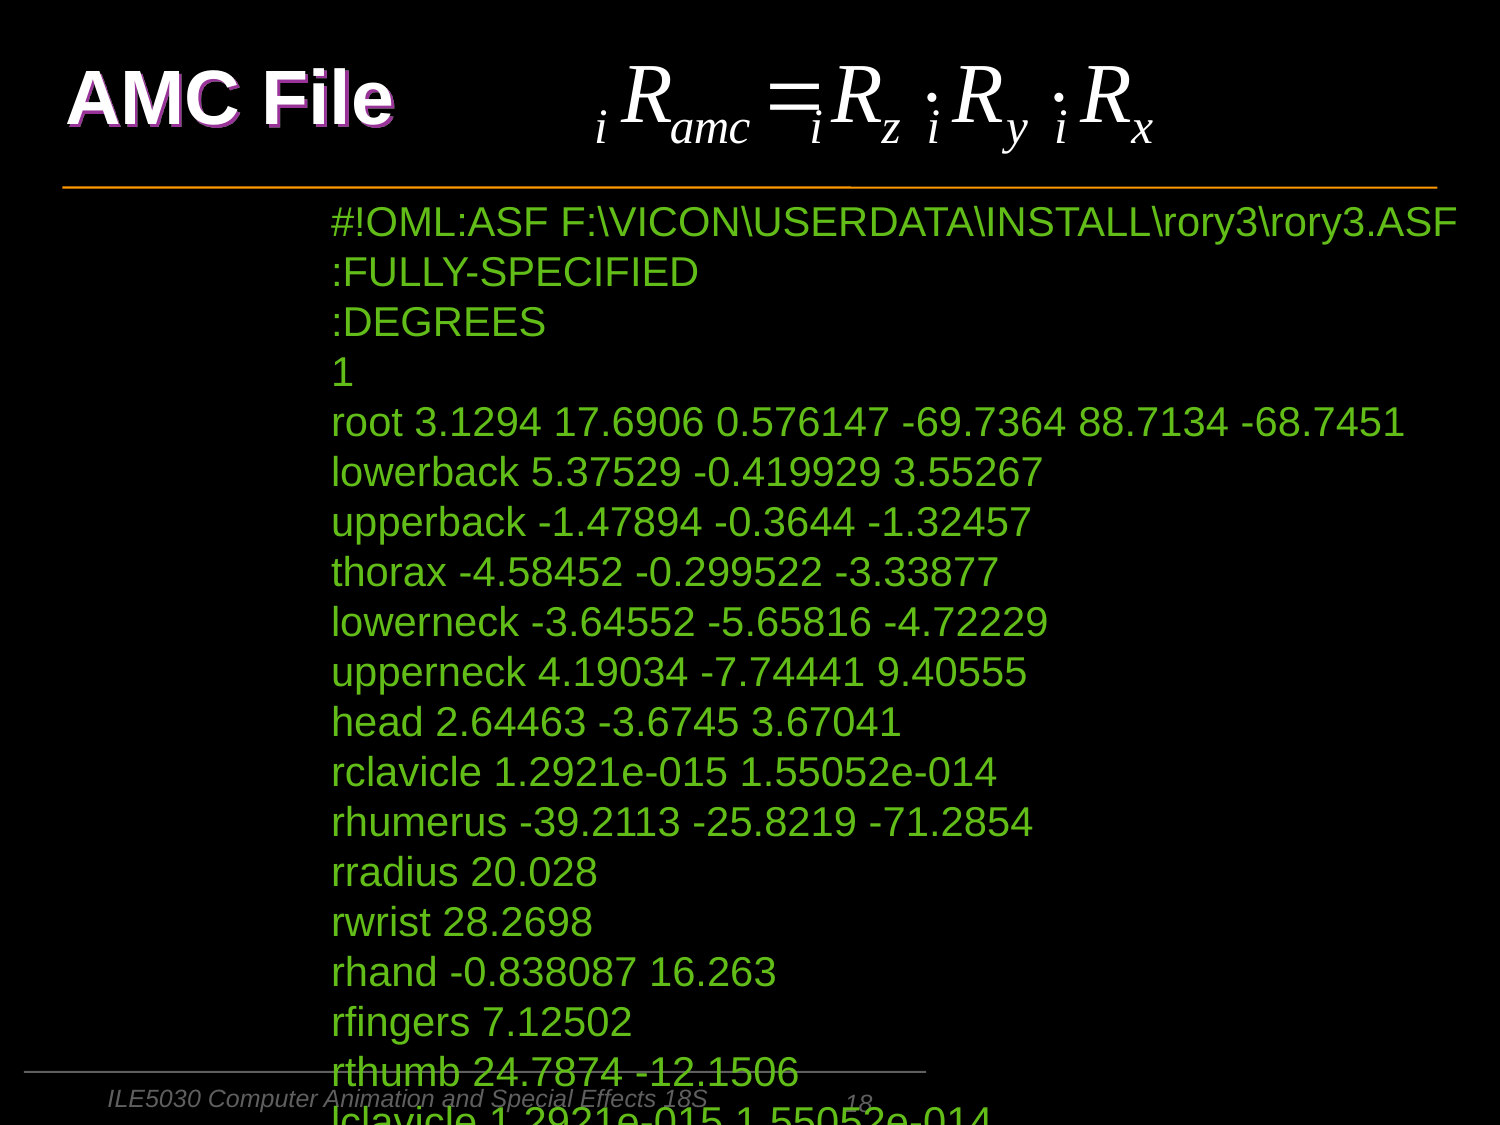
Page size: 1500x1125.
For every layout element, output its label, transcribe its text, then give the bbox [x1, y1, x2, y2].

title AMC File [50, 0, 1150, 188]
text_box #!OML:ASF F:\VICON\USERDATA\INSTALL\rory3\rory3.ASF :FULLY-SPECIFIED :DEGREES 1 root 3.1294 17.6906 0.576147 -69.7364 88.7134 -68.7451 lowerback 5.37529 -0.419929 3.55267 upperback -1.47894 -0.3644 -1.32457 thorax -4.58452 -0.299522 -3.33877 lowerneck -3.64552 -5.65816 -4.72229 upperneck 4.19034 -7.74441 9.40555 head 2.64463 -3.6745 3.67041 rclavicle 1.2921e-015 1.55052e-014 rhumerus -39.2113 -25.8219 -71.2854 rradius 20.028 rwrist 28.2698 rhand -0.838087 16.263 rfingers 7.12502 rthumb 24.7874 -12.1506 lclavicle 1.2921e-015 1.55052e-014 lhumerus -35.6109 24.573 71.3578 lradius 16.6086 lwrist 15.9001 lhand -12.5773 10.6855 lfingers 7.12502 lthumb 13.5007 40.2279 rfemur 1.2602 0.329943 20.7559 rtibia 13.9379 rfoot -15.3822 -1.1112 rtoes -8.02936 lfemur 3.52626 0.806532 -14.1882 ltibia 8.14895 lfoot -11.1811 0.939771 ltoes -6.61339 [316, 543, 1474, 1125]
footer ILE5030 Computer Animation and Special Effects 18S [92, 1074, 316, 1125]
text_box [582, 37, 1168, 170]
text_box #!OML:ASF F:\VICON\USERDATA\INSTALL\rory3\rory3.ASF :FULLY-SPECIFIED :DEGREES 1 root 3.1294 17.6906 0.576147 -69.7364 88.7134 -68.7451 lowerback 5.37529 -0.419929 3.55267 upperback -1.47894 -0.3644 -1.32457 thorax -4.58452 -0.299522 -3.33877 lowerneck -3.64552 -5.65816 -4.72229 upperneck 4.19034 -7.74441 9.40555 head 2.64463 -3.6745 3.67041 rclavicle 1.2921e-015 1.55052e-014 rhumerus -39.2113 -25.8219 -71.2854 rradius 20.028 rwrist 28.2698 rhand -0.838087 16.263 rfingers 7.12502 rthumb 24.7874 -12.1506 lclavicle 1.2921e-015 1.55052e-014 lhumerus -35.6109 24.573 71.3578 lradius 16.6086 lwrist 15.9001 lhand -12.5773 10.6855 lfingers 7.12502 lthumb 13.5007 40.2279 rfemur 1.2602 0.329943 20.7559 rtibia 13.9379 rfoot -15.3822 -1.1112 rtoes -8.02936 lfemur 3.52626 0.806532 -14.1882 ltibia 8.14895 lfoot -11.1811 0.939771 ltoes -6.61339 [316, 187, 1474, 542]
